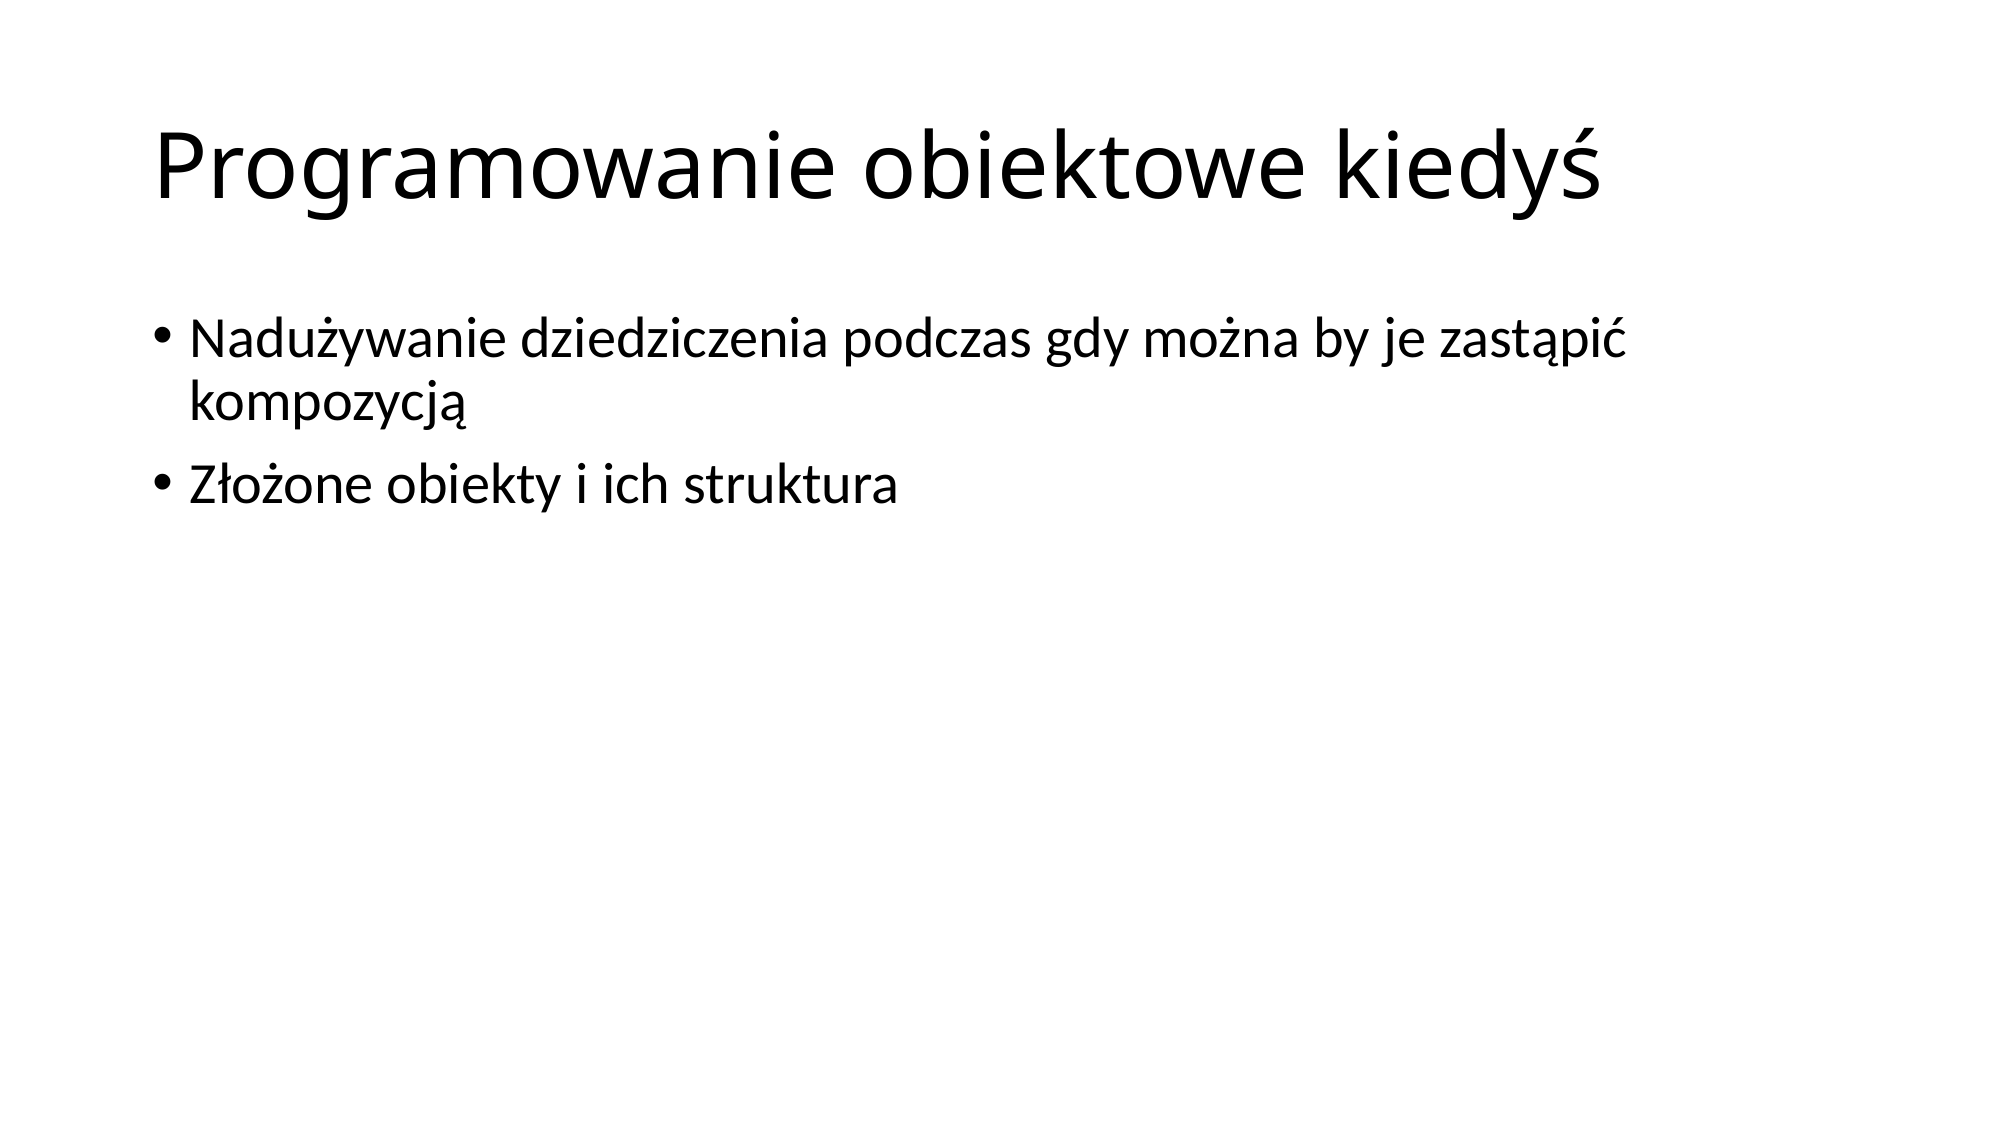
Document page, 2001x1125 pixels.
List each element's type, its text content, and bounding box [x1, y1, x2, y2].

list Nadużywanie dziedziczenia podczas gdy można by je zastąpić kompozycją Złożone obiekty i ich struktura [137, 299, 1863, 1014]
title Programowanie obiektowe kiedyś [137, 59, 1863, 278]
